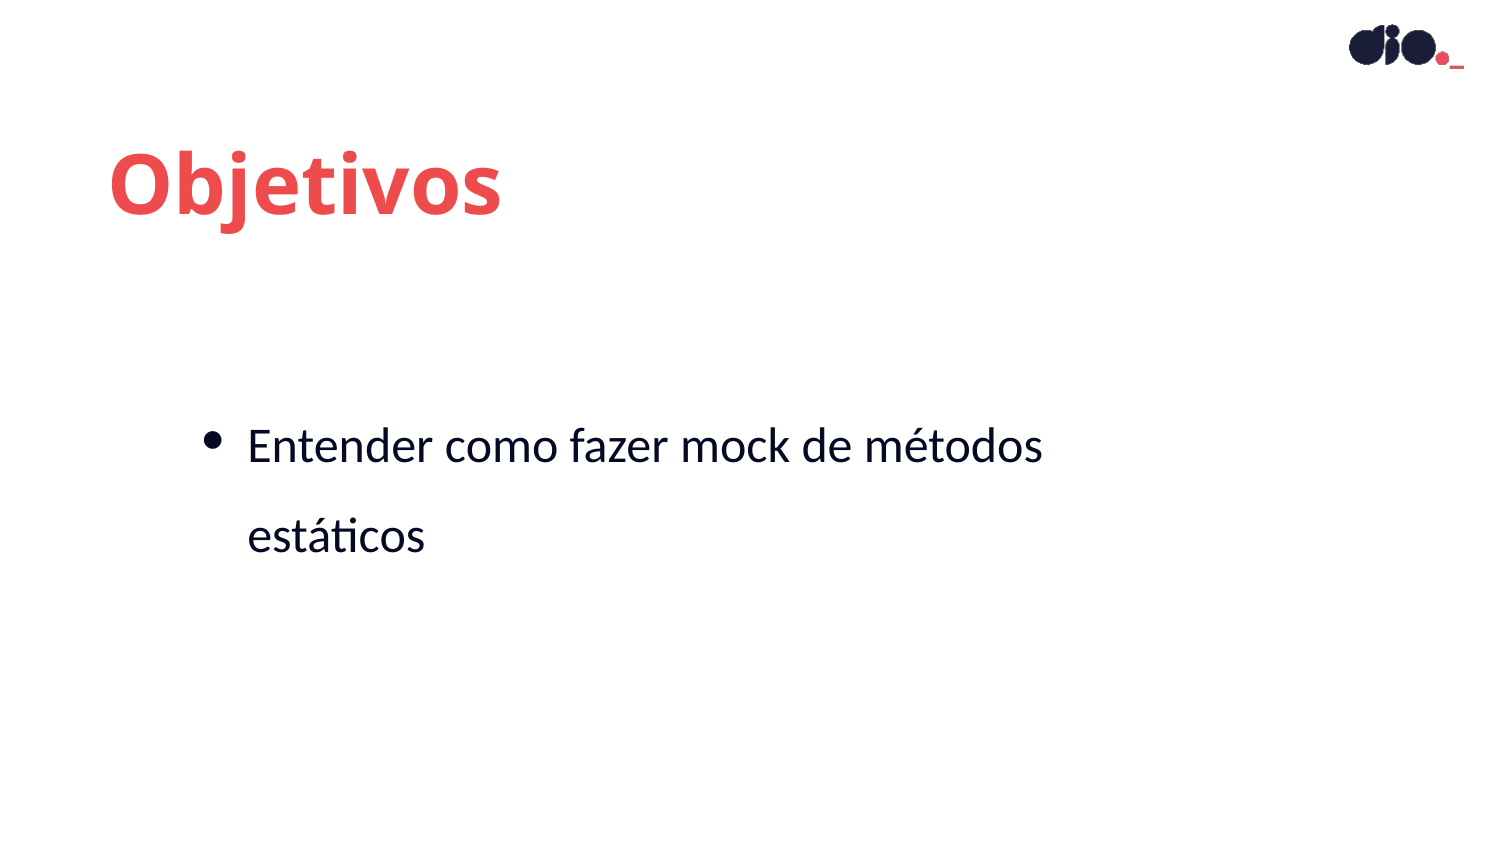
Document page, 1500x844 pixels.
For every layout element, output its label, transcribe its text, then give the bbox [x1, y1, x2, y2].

text_box Objetivos [92, 104, 1309, 243]
text_box Entender como fazer mock de métodos estáticos [172, 333, 1156, 612]
picture [1334, 15, 1474, 78]
